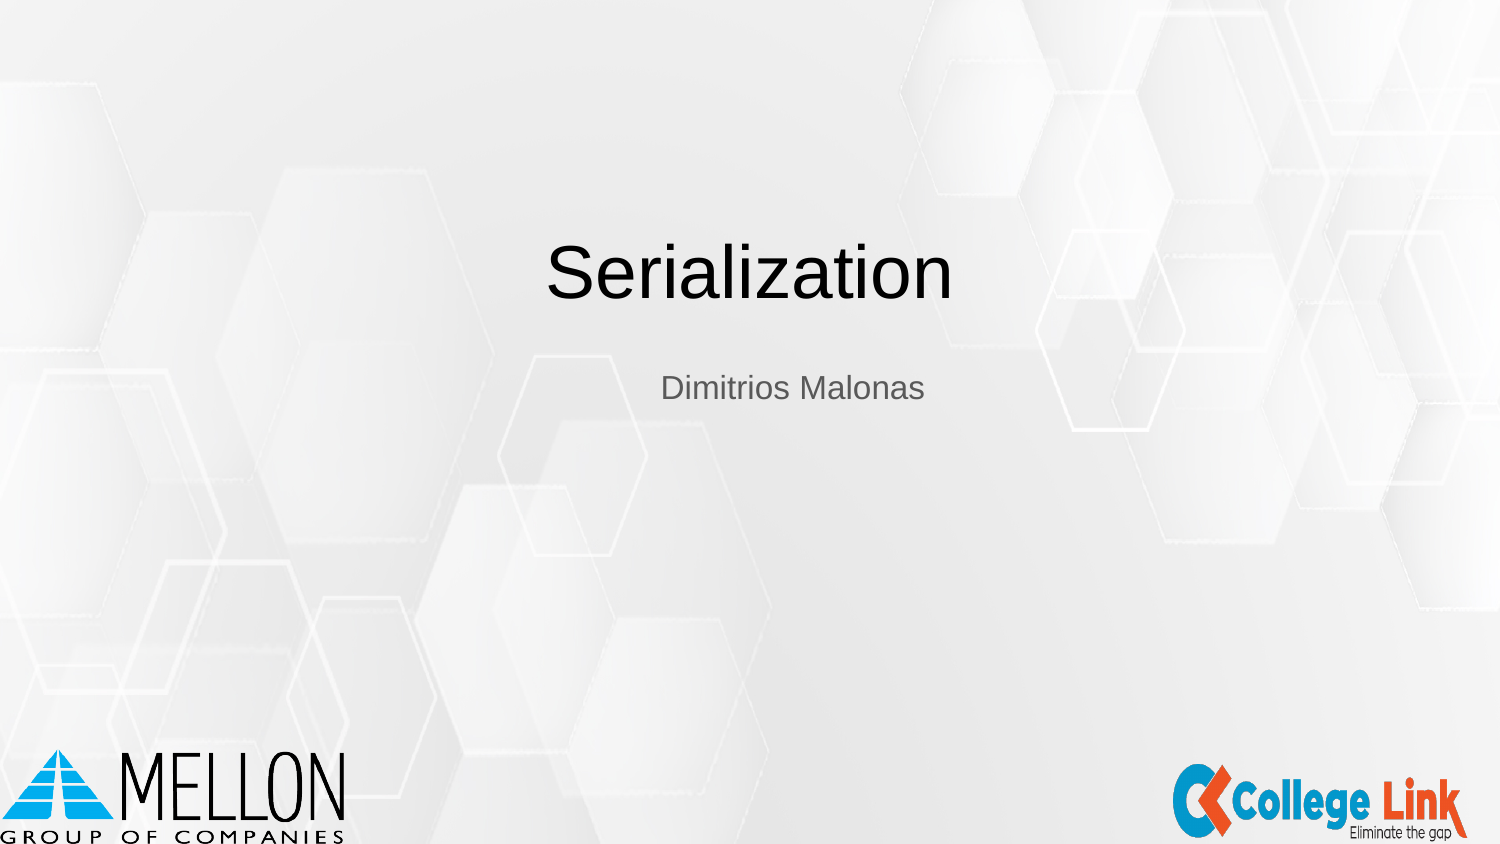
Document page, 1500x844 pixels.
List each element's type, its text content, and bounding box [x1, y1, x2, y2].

picture [0, 0, 1500, 844]
text_box Dimitrios Malonas [363, 361, 1223, 542]
text_box Serialization [320, 74, 1180, 330]
